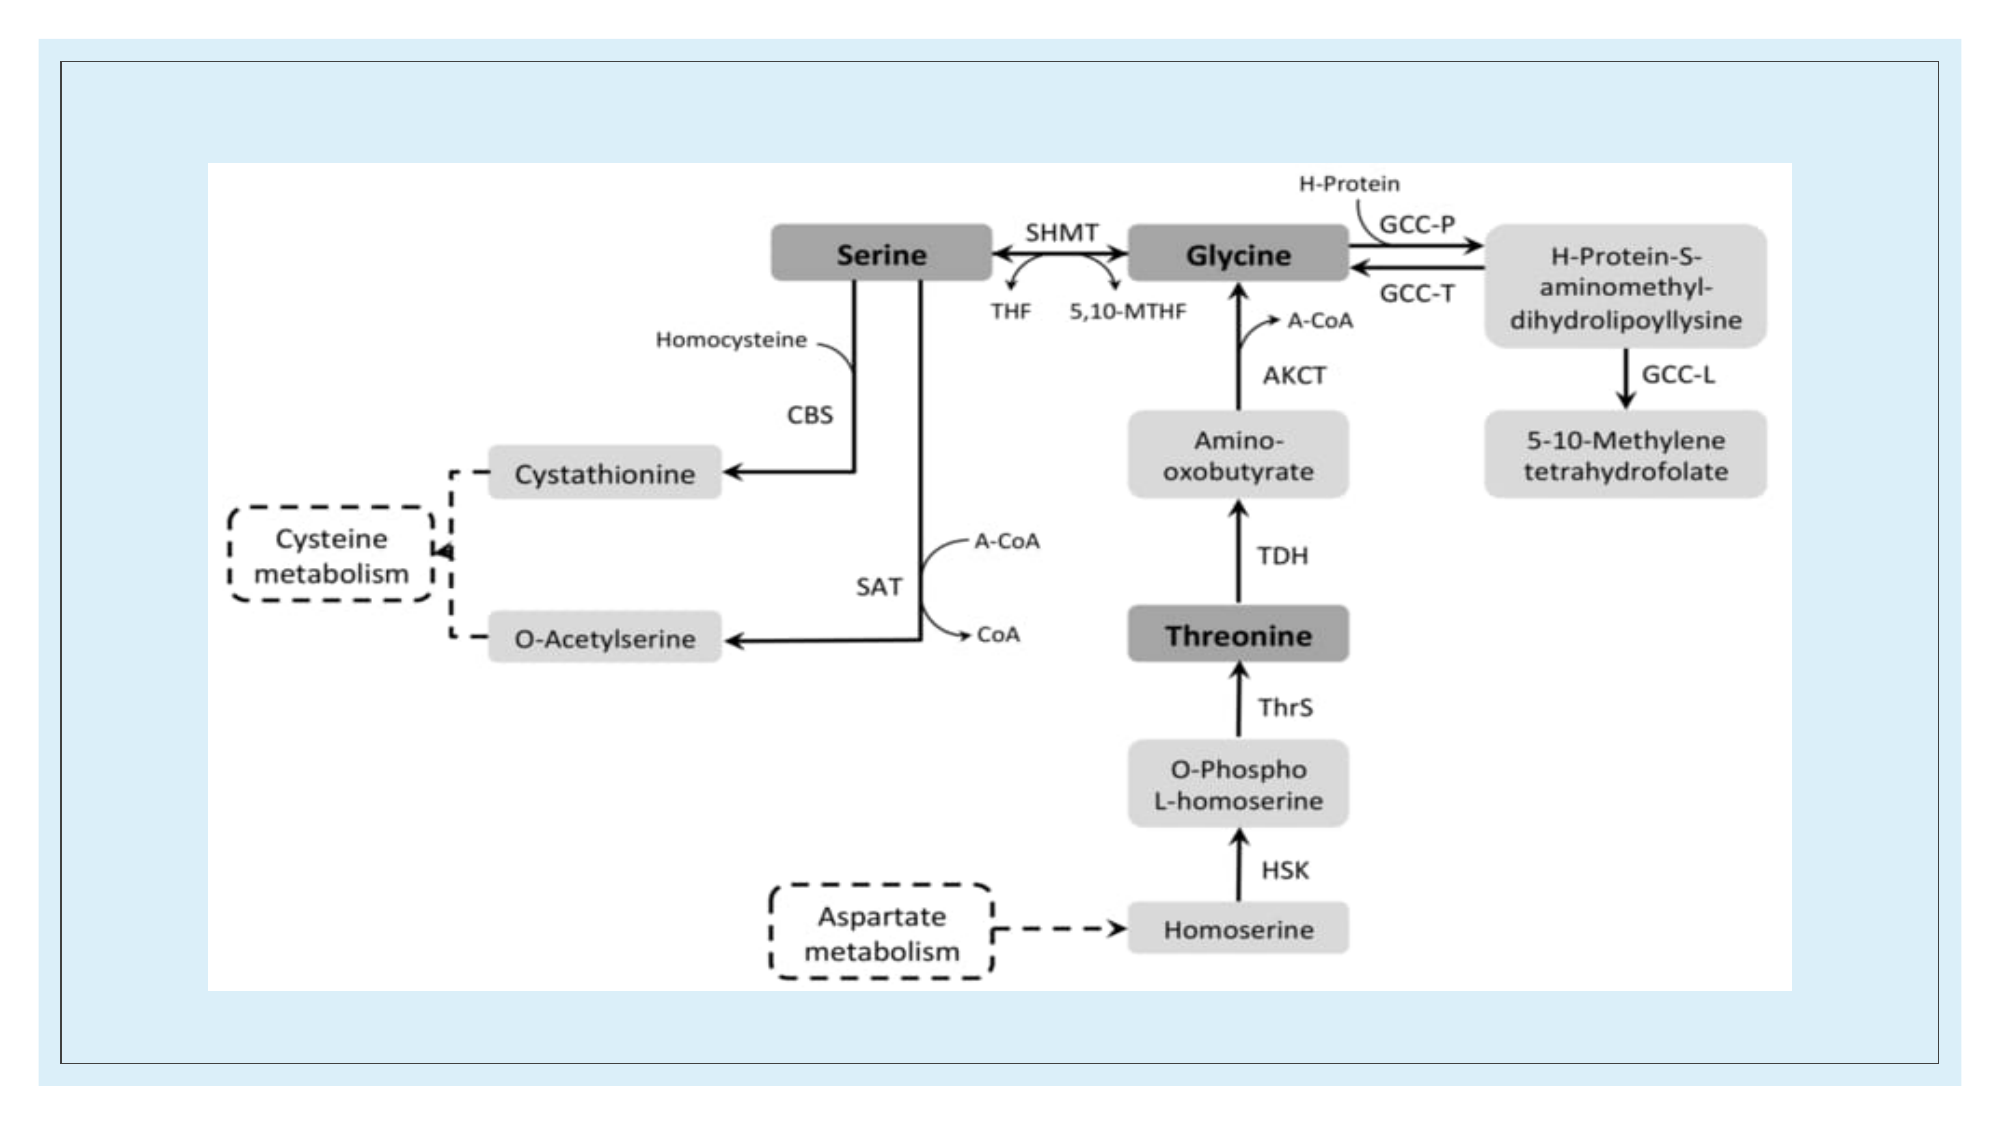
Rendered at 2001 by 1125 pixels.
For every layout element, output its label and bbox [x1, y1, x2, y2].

list [208, 163, 1792, 991]
